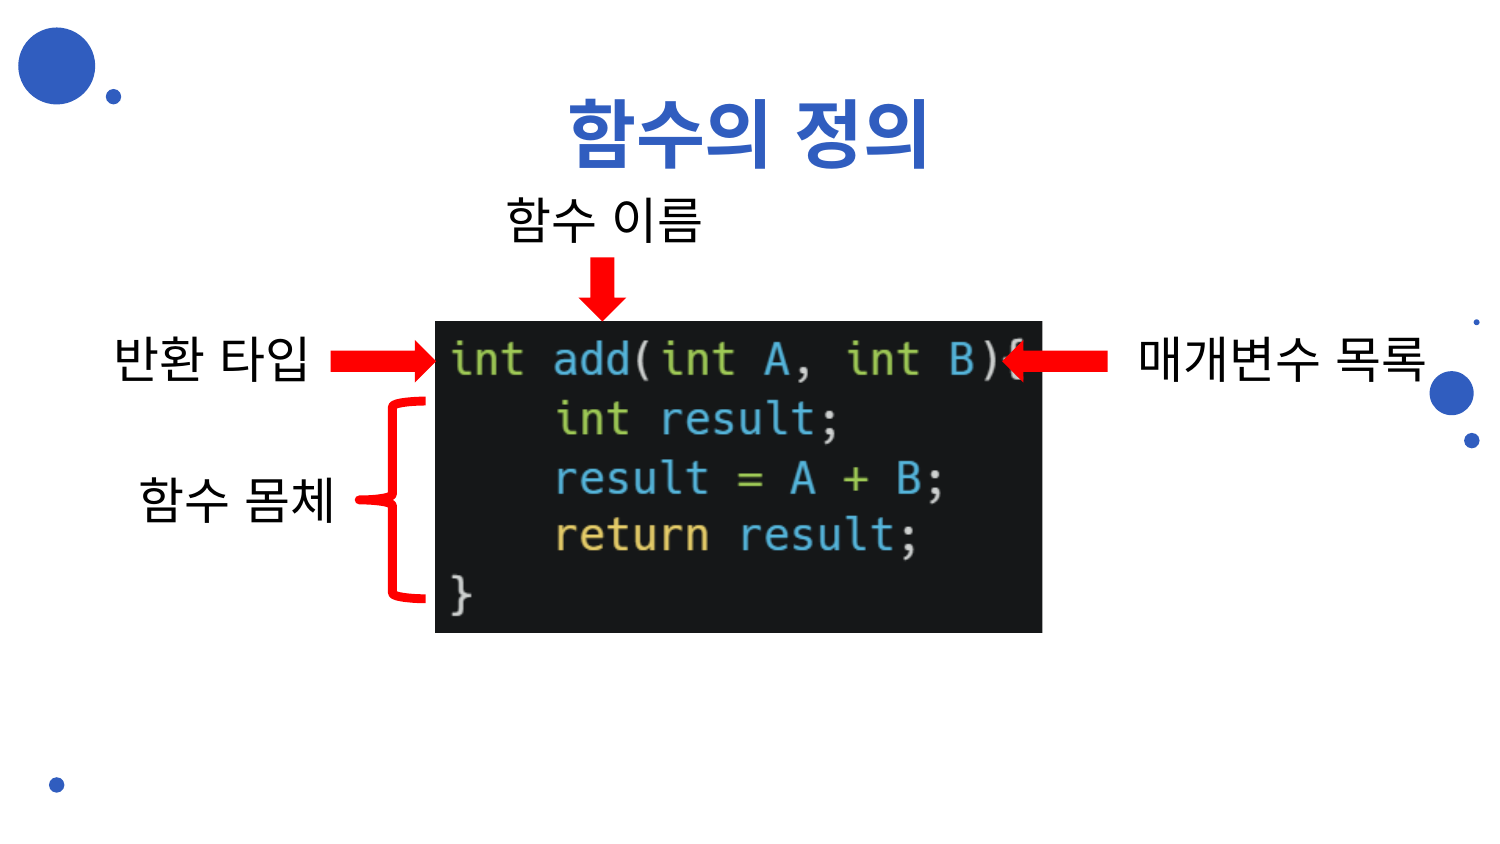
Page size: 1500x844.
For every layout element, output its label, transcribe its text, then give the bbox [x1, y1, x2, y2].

text_box 반환 타입 [98, 321, 327, 397]
picture [434, 321, 1043, 633]
text_box 함수 몸체 [124, 461, 352, 537]
text_box [328, 337, 429, 385]
text_box 함수 이름 [490, 181, 719, 257]
text_box 매개변수 목록 [1123, 321, 1443, 397]
text_box [576, 257, 629, 319]
title 함수의 정의 [112, 72, 1388, 167]
text_box [1047, 348, 1110, 375]
text_box [358, 400, 426, 600]
